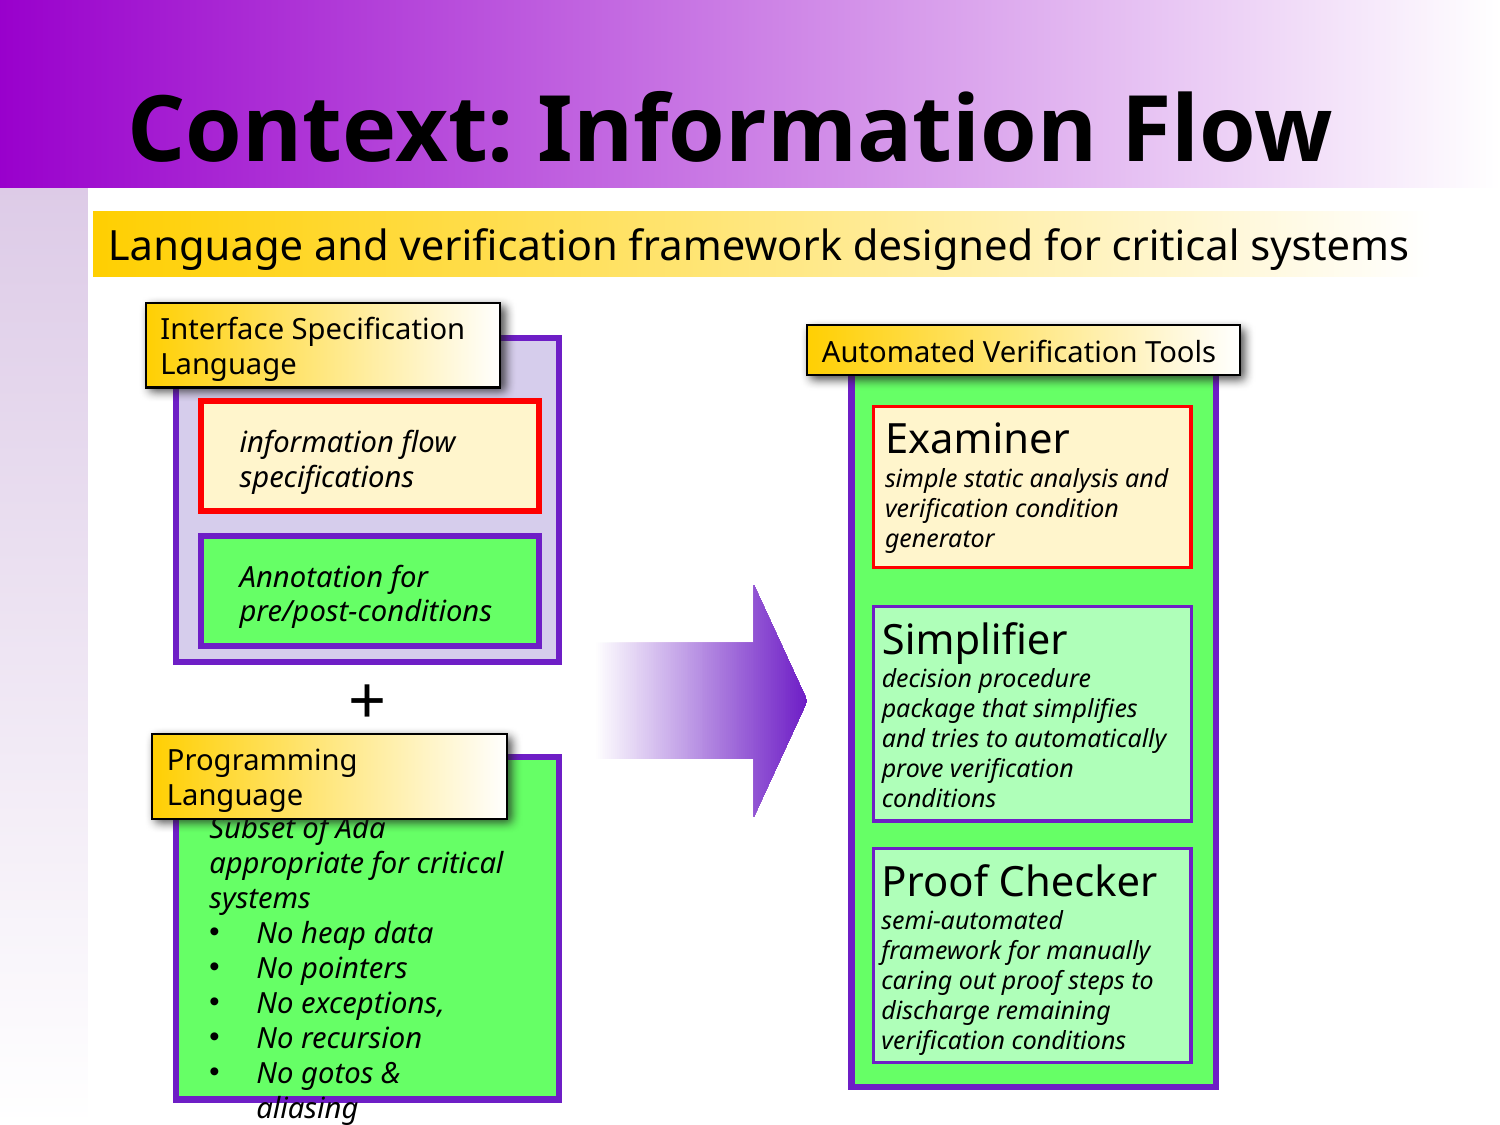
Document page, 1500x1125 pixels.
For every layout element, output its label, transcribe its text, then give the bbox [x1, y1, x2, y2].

title Context: Information Flow [112, 0, 1451, 188]
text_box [866, 604, 1197, 1064]
text_box Language and verification framework designed for critical systems [93, 211, 1429, 277]
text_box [593, 325, 1240, 1088]
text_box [145, 302, 560, 1100]
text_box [870, 404, 1200, 568]
